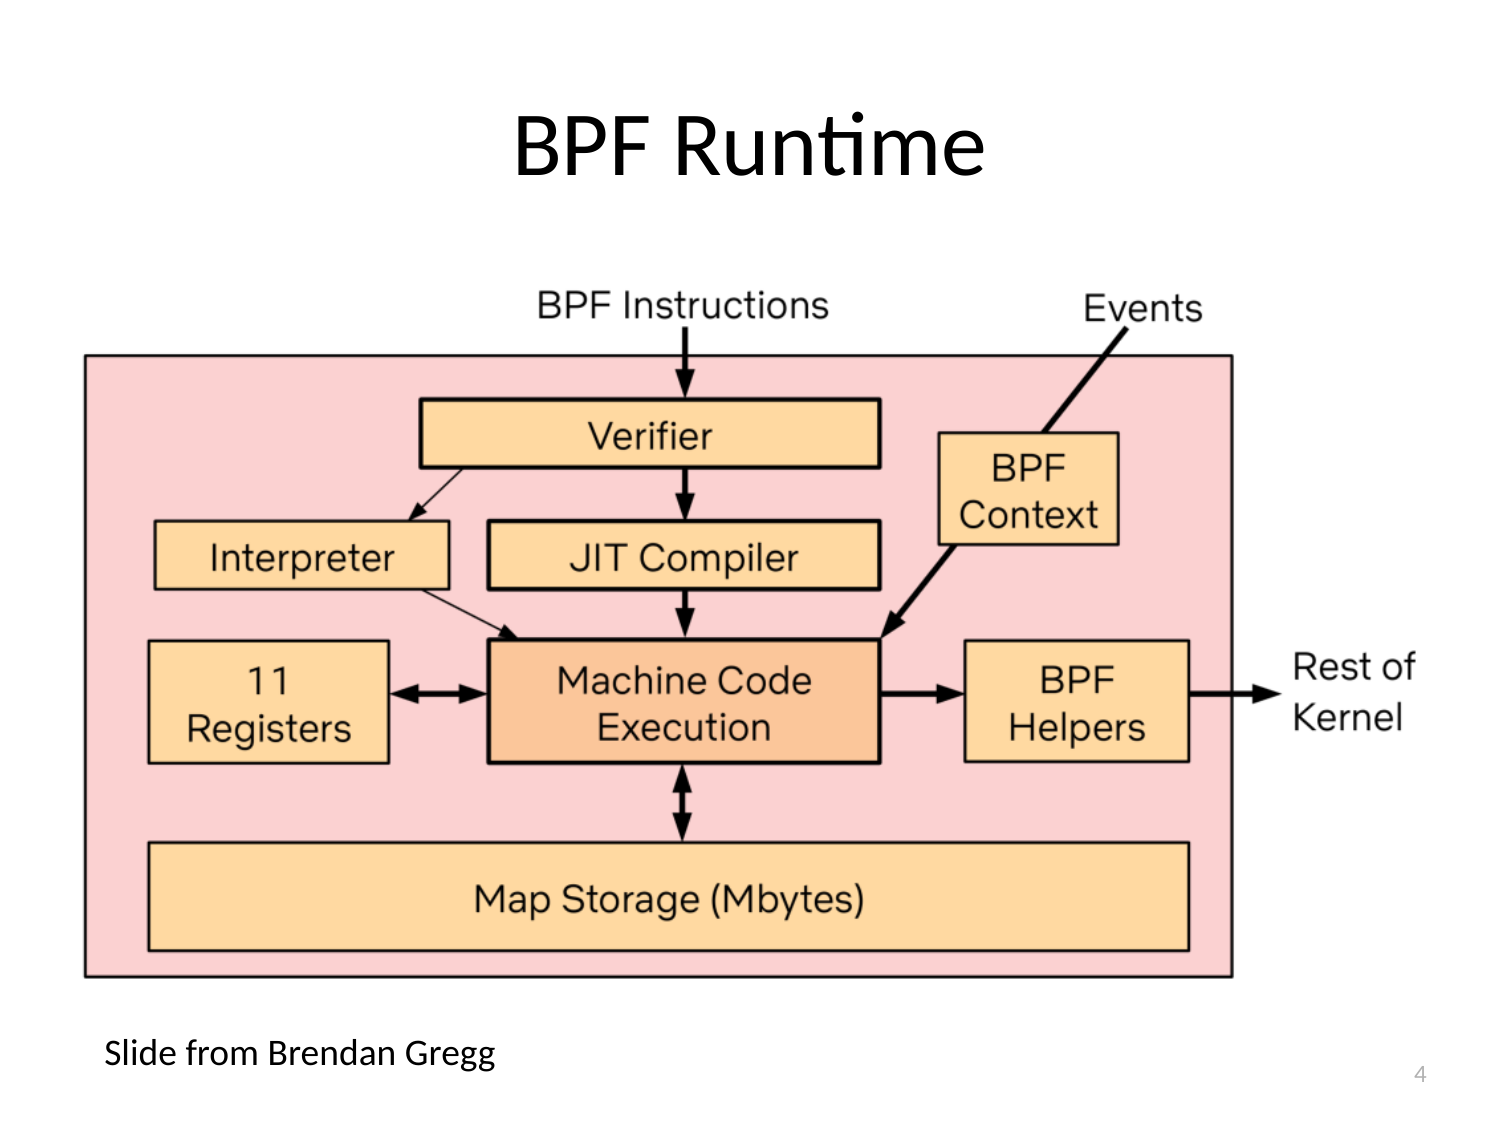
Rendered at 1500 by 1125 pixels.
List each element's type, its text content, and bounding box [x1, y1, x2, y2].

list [74, 280, 1426, 988]
title BPF Runtime [75, 45, 1425, 233]
slide_number 4 [1285, 1042, 1442, 1103]
text_box Slide from Brendan Gregg [89, 1020, 512, 1081]
